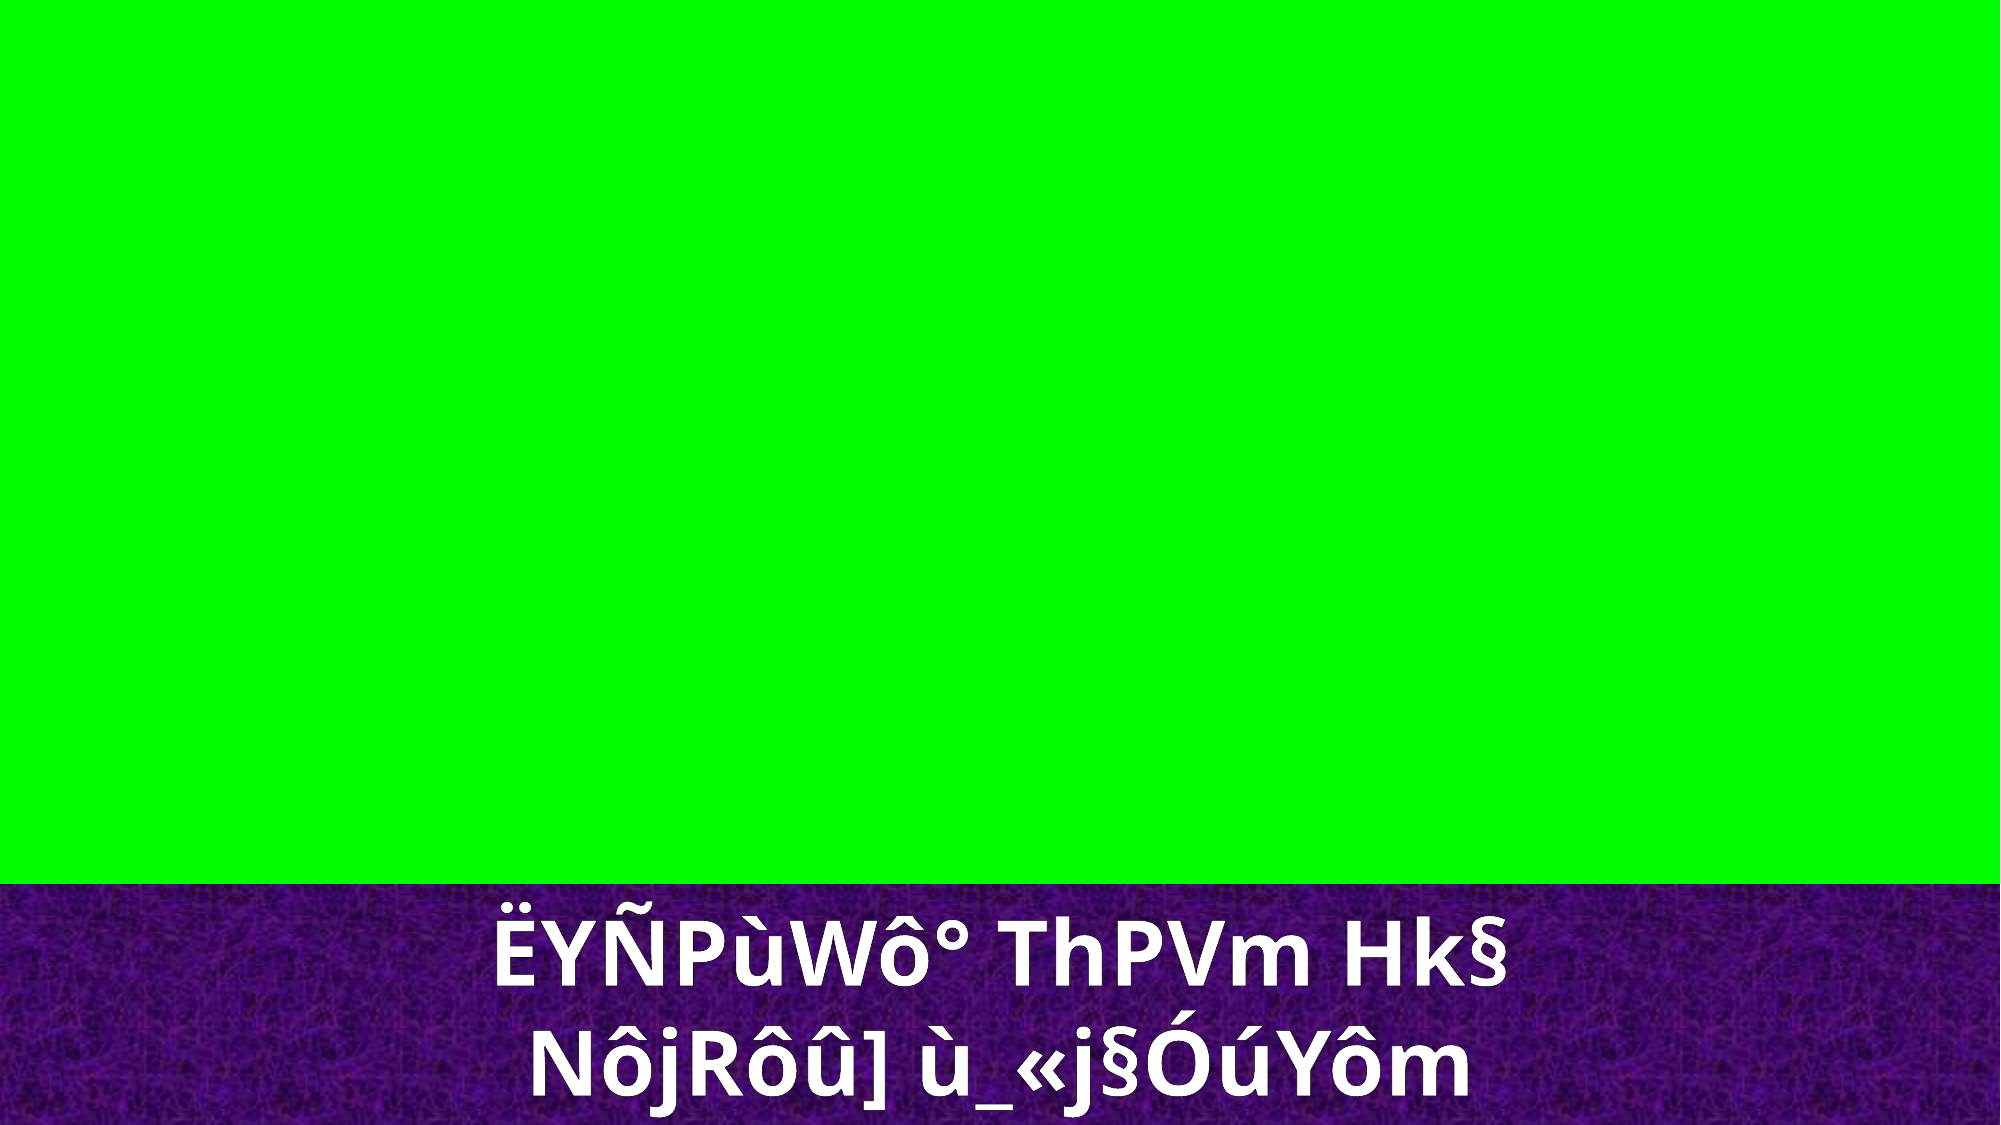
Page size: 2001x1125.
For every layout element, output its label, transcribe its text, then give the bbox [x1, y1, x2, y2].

text_box ËYÑPùWô° ThPVm Hk§ NôjRôû] ù_«j§ÓúYôm [0, 886, 2000, 1122]
